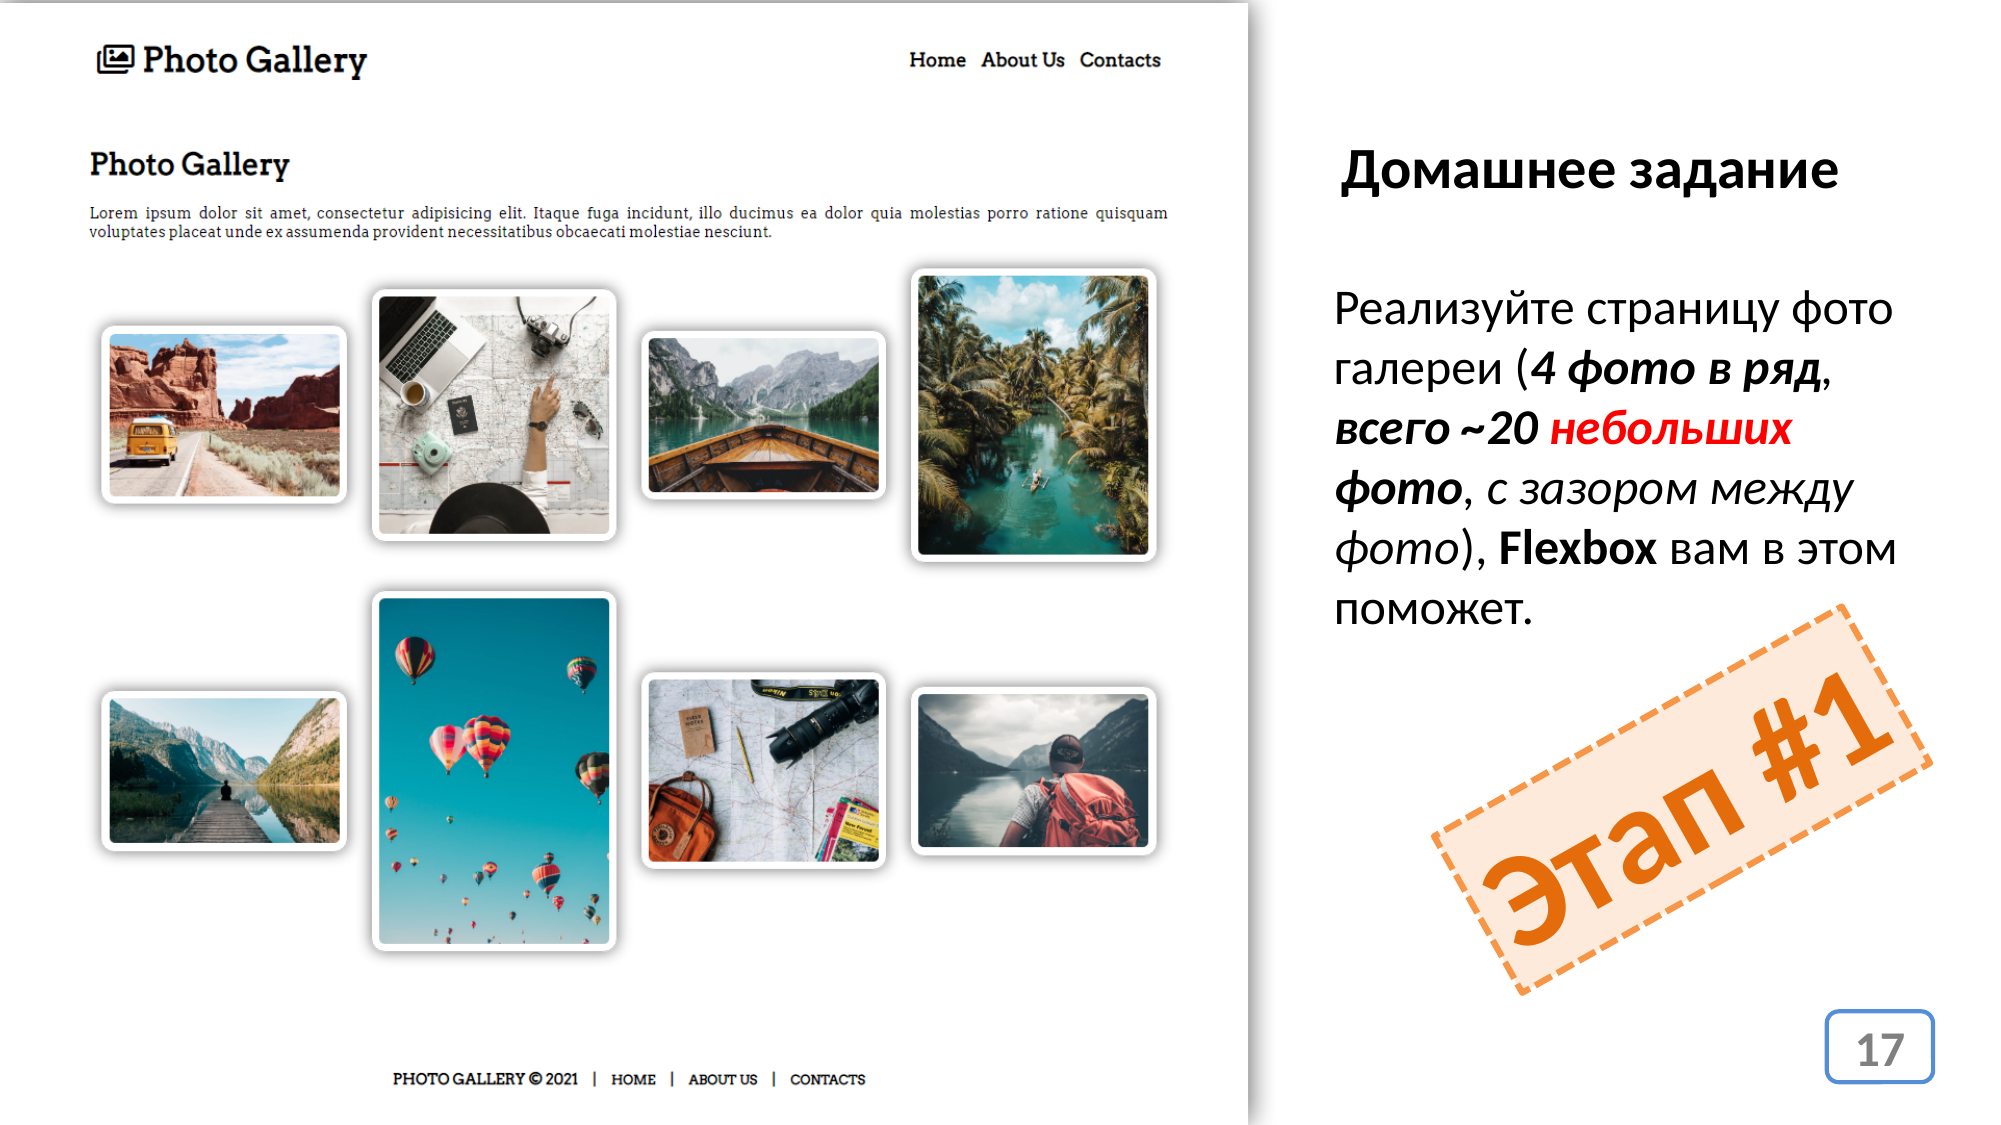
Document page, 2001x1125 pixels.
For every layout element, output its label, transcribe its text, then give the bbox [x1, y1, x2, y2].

text_box 17 [1824, 1009, 1936, 1085]
picture [0, 3, 1249, 1125]
text_box Реализуйте страницу фото галереи (4 фото в ряд, всего ~20 небольших фото, с зазором между фото), Flexbox вам в этом поможет. [1318, 267, 1934, 642]
text_box Этап #1 [1432, 604, 1933, 994]
text_box Домашнее задание [1326, 122, 1941, 207]
